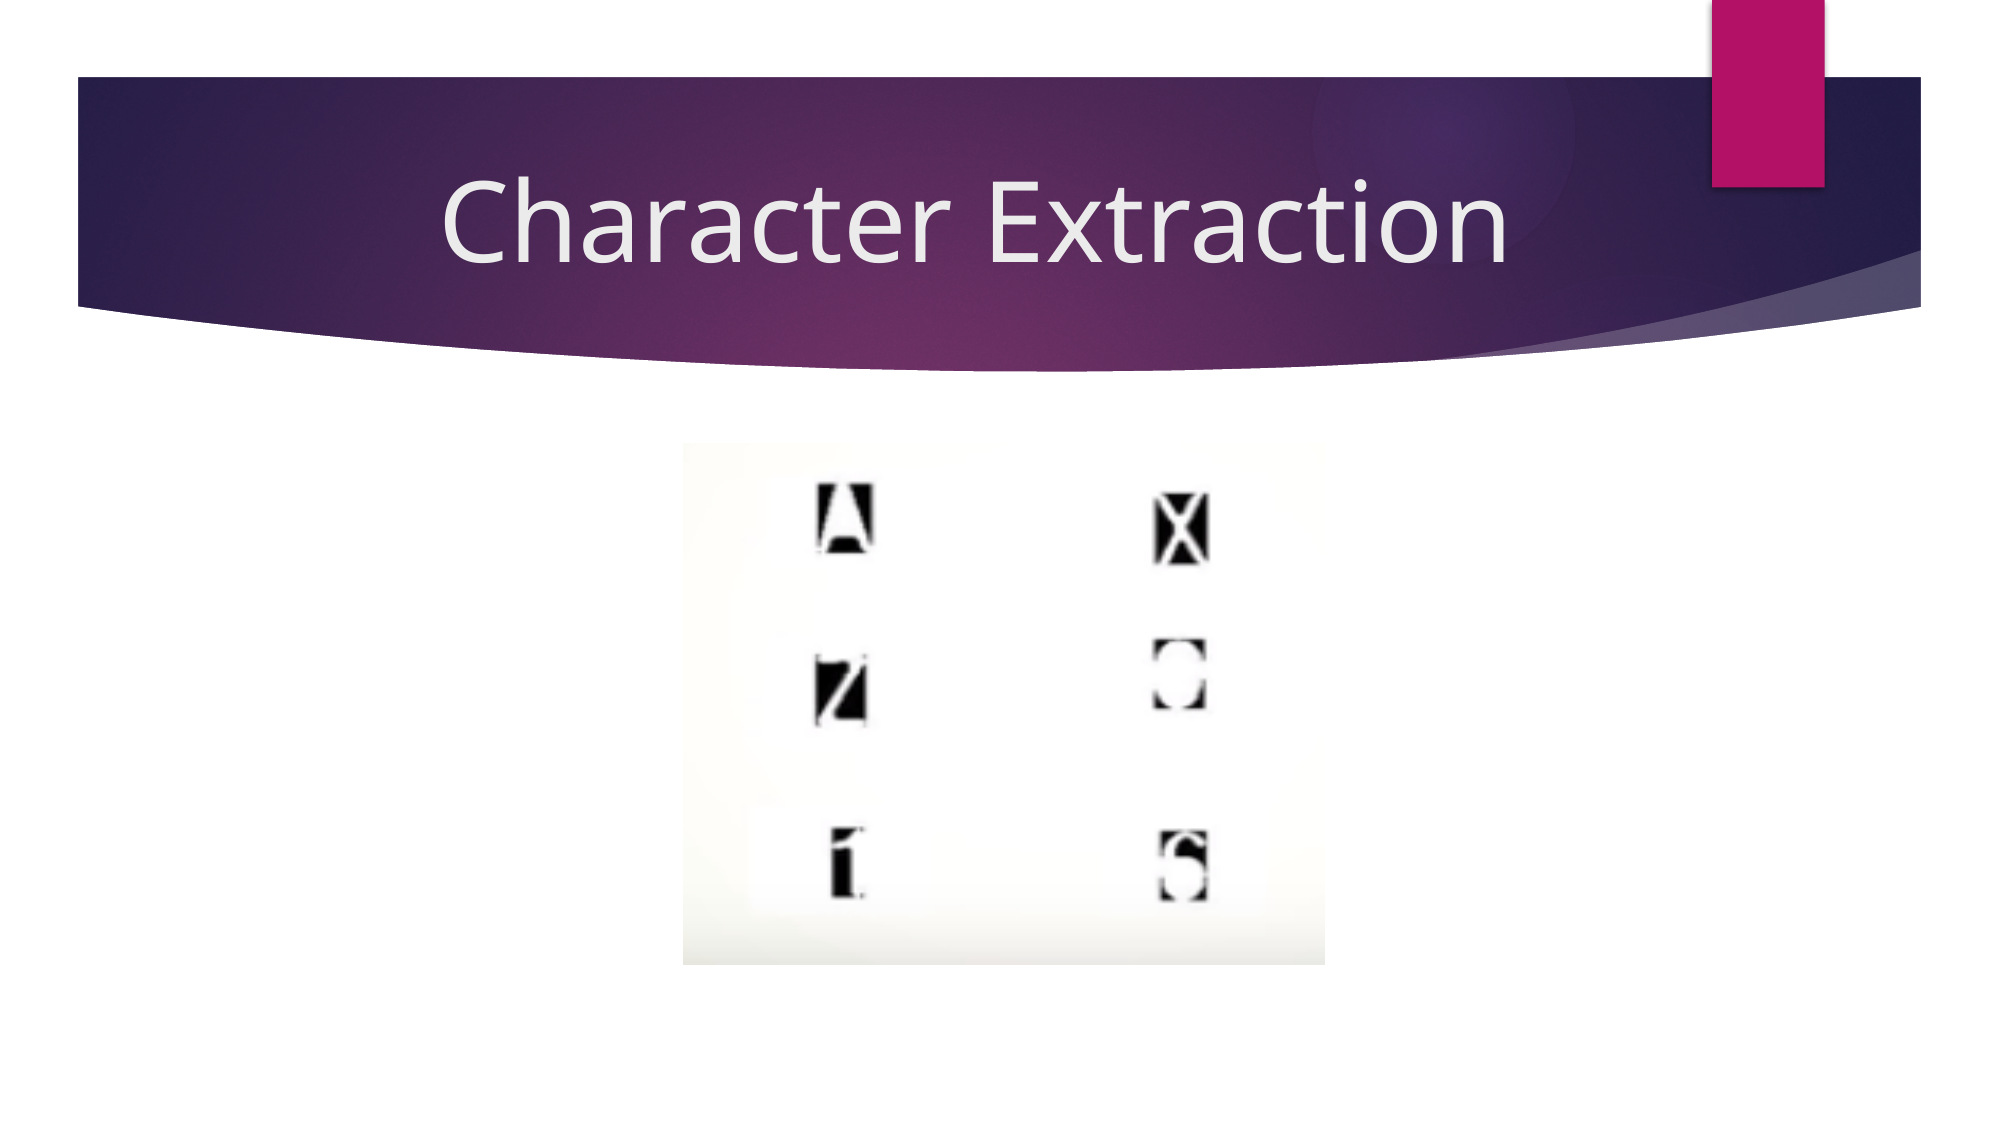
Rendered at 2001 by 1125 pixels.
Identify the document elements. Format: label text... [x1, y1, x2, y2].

picture [683, 443, 1325, 965]
title Character Extraction [189, 159, 1627, 276]
